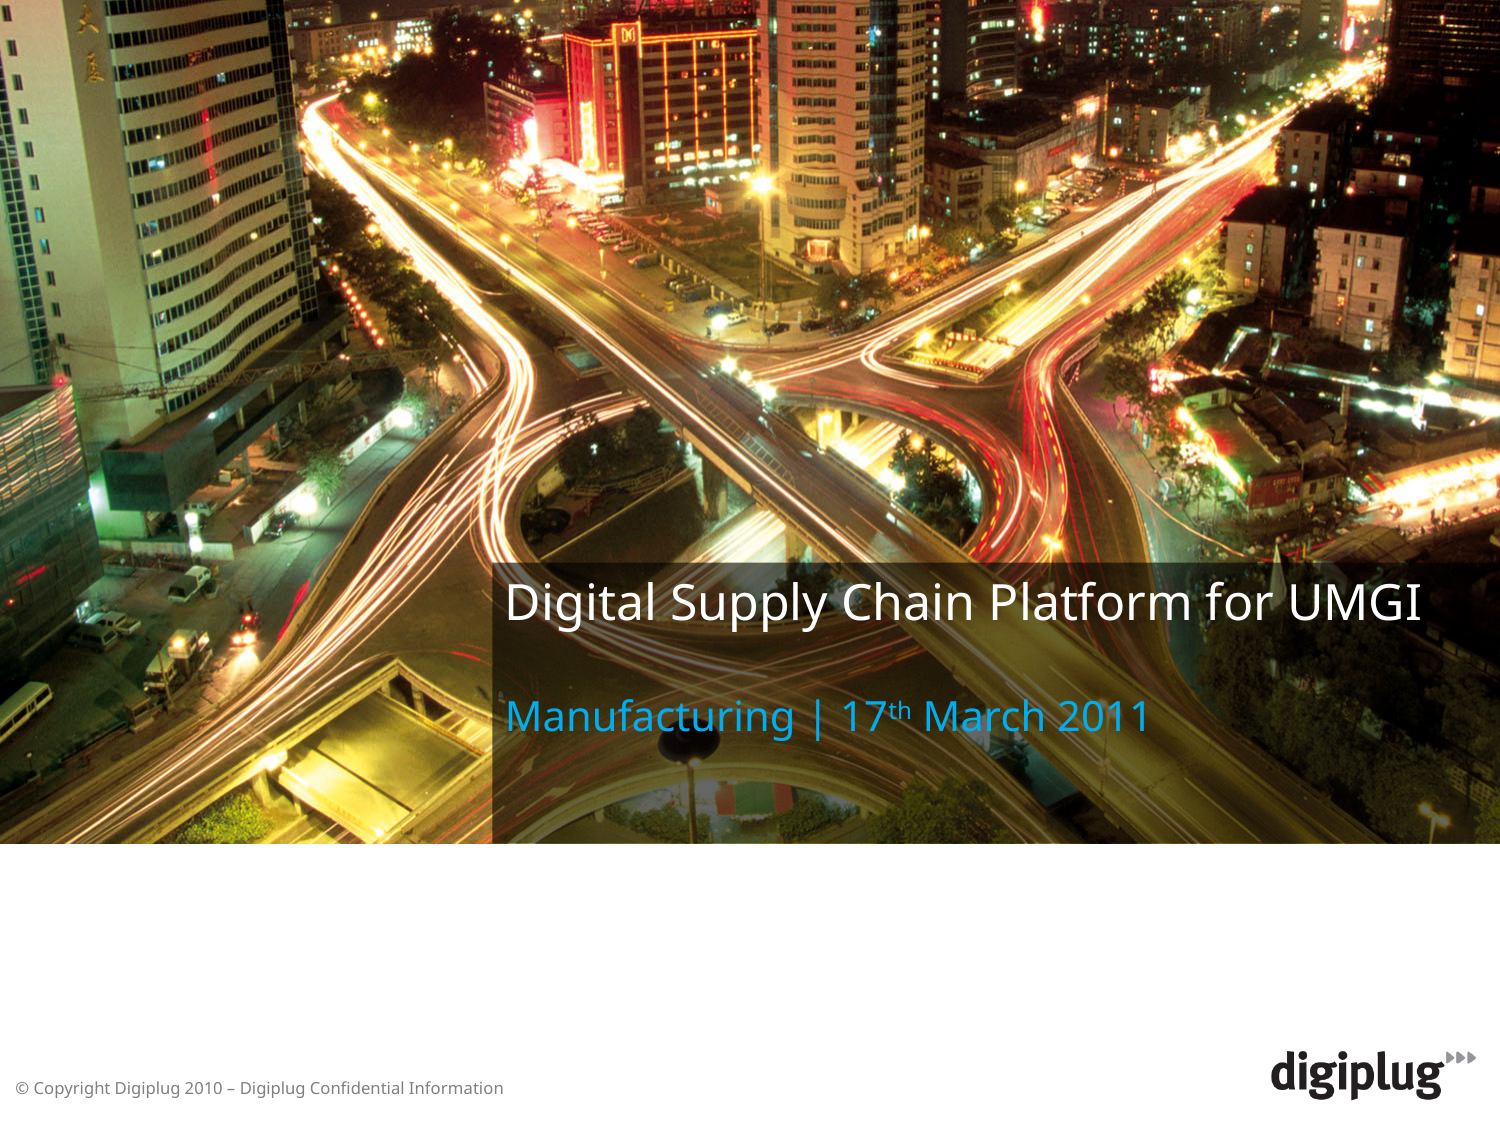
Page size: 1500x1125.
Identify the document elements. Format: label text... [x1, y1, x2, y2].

picture [0, 0, 1500, 844]
picture [1246, 1025, 1500, 1125]
title Digital Supply Chain Platform for UMGI Manufacturing | 17th March 2011 [489, 562, 1500, 740]
